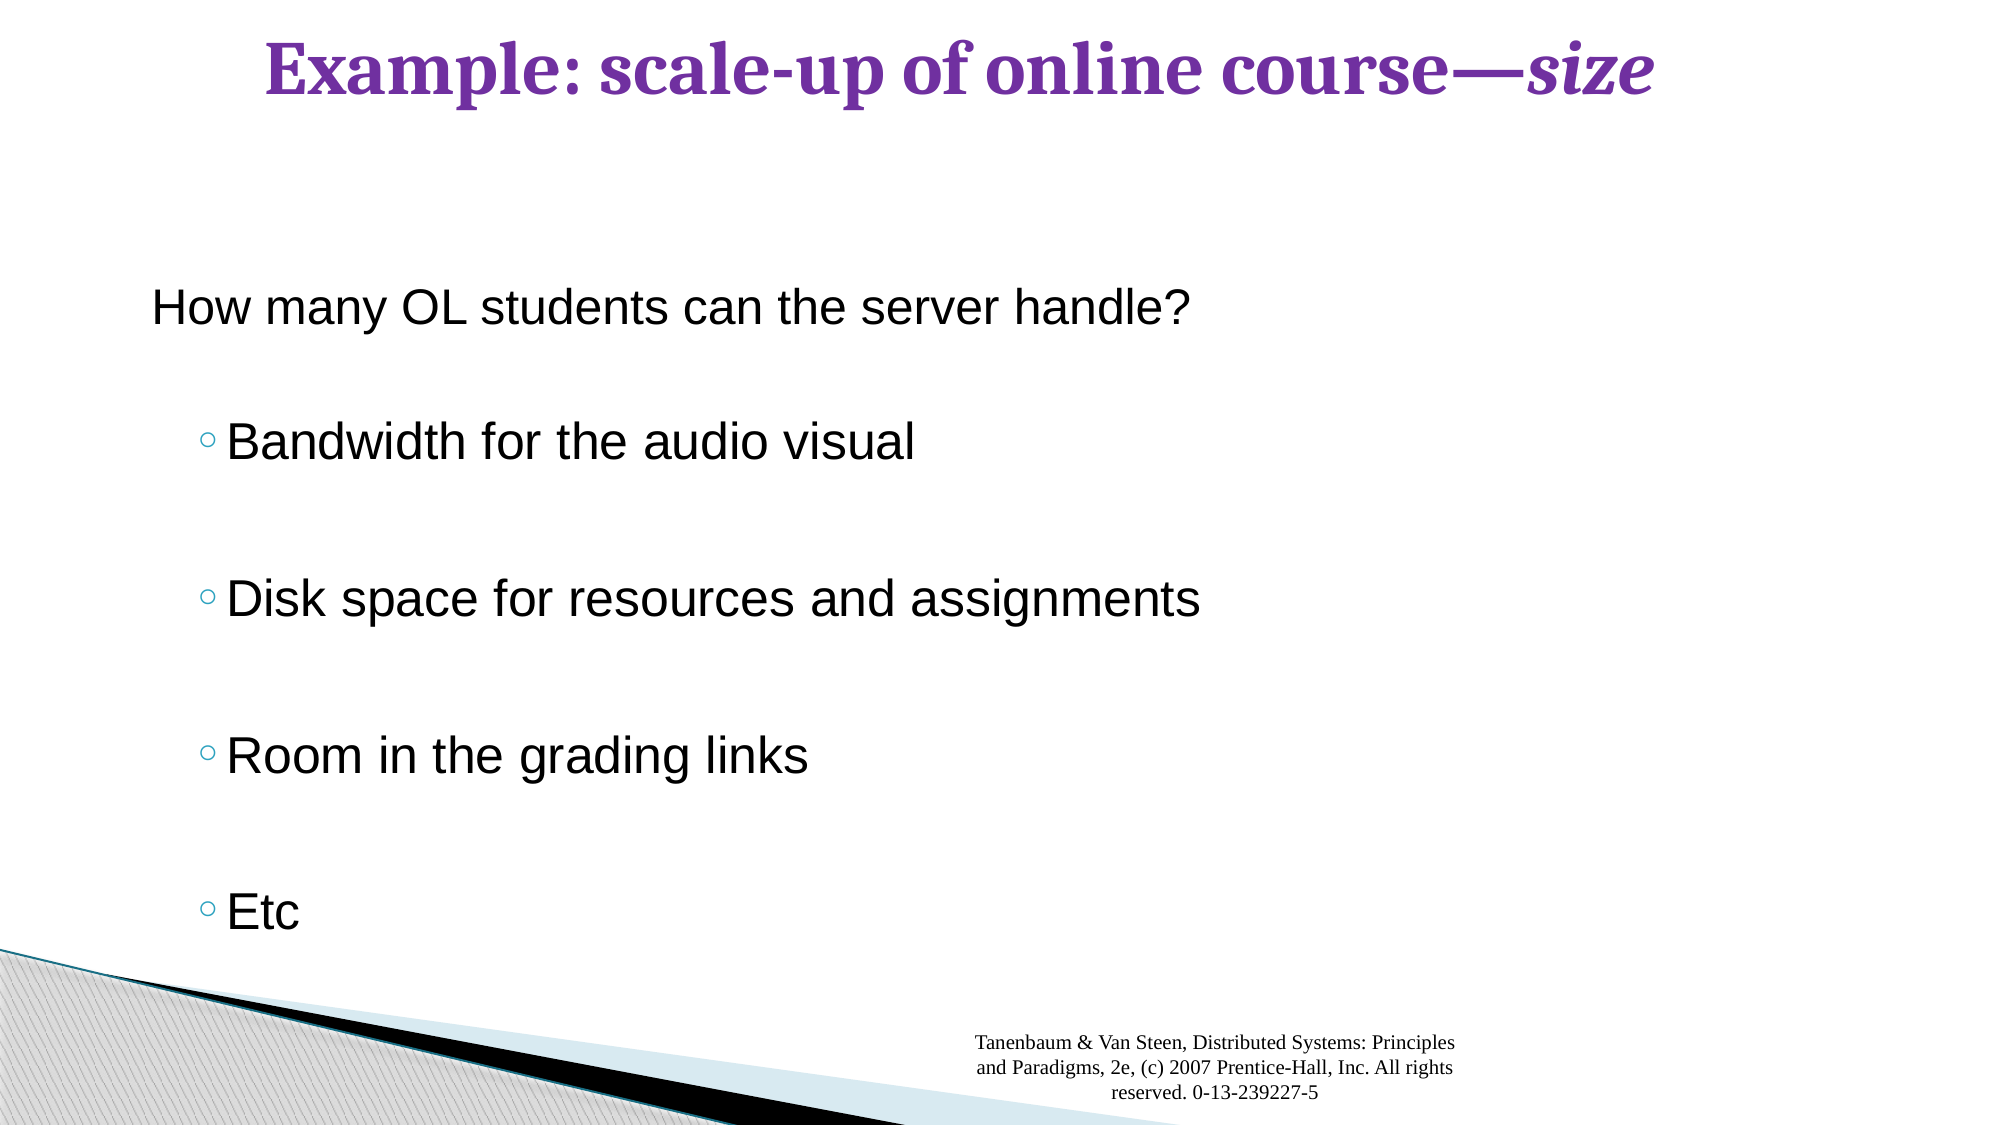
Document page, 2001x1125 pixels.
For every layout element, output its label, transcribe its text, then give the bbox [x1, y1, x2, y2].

footer Tanenbaum & Van Steen, Distributed Systems: Principles and Paradigms, 2e, (c) 2007 Prentice-Hall, Inc. All rights reserved. 0-13-239227-5 [957, 1051, 1473, 1112]
list How many OL students can the server handle? Bandwidth for the audio visual Disk space for resources and assignments Room in the grading links Etc [120, 200, 1788, 953]
title Example: scale-up of online course—size [249, 0, 1750, 129]
